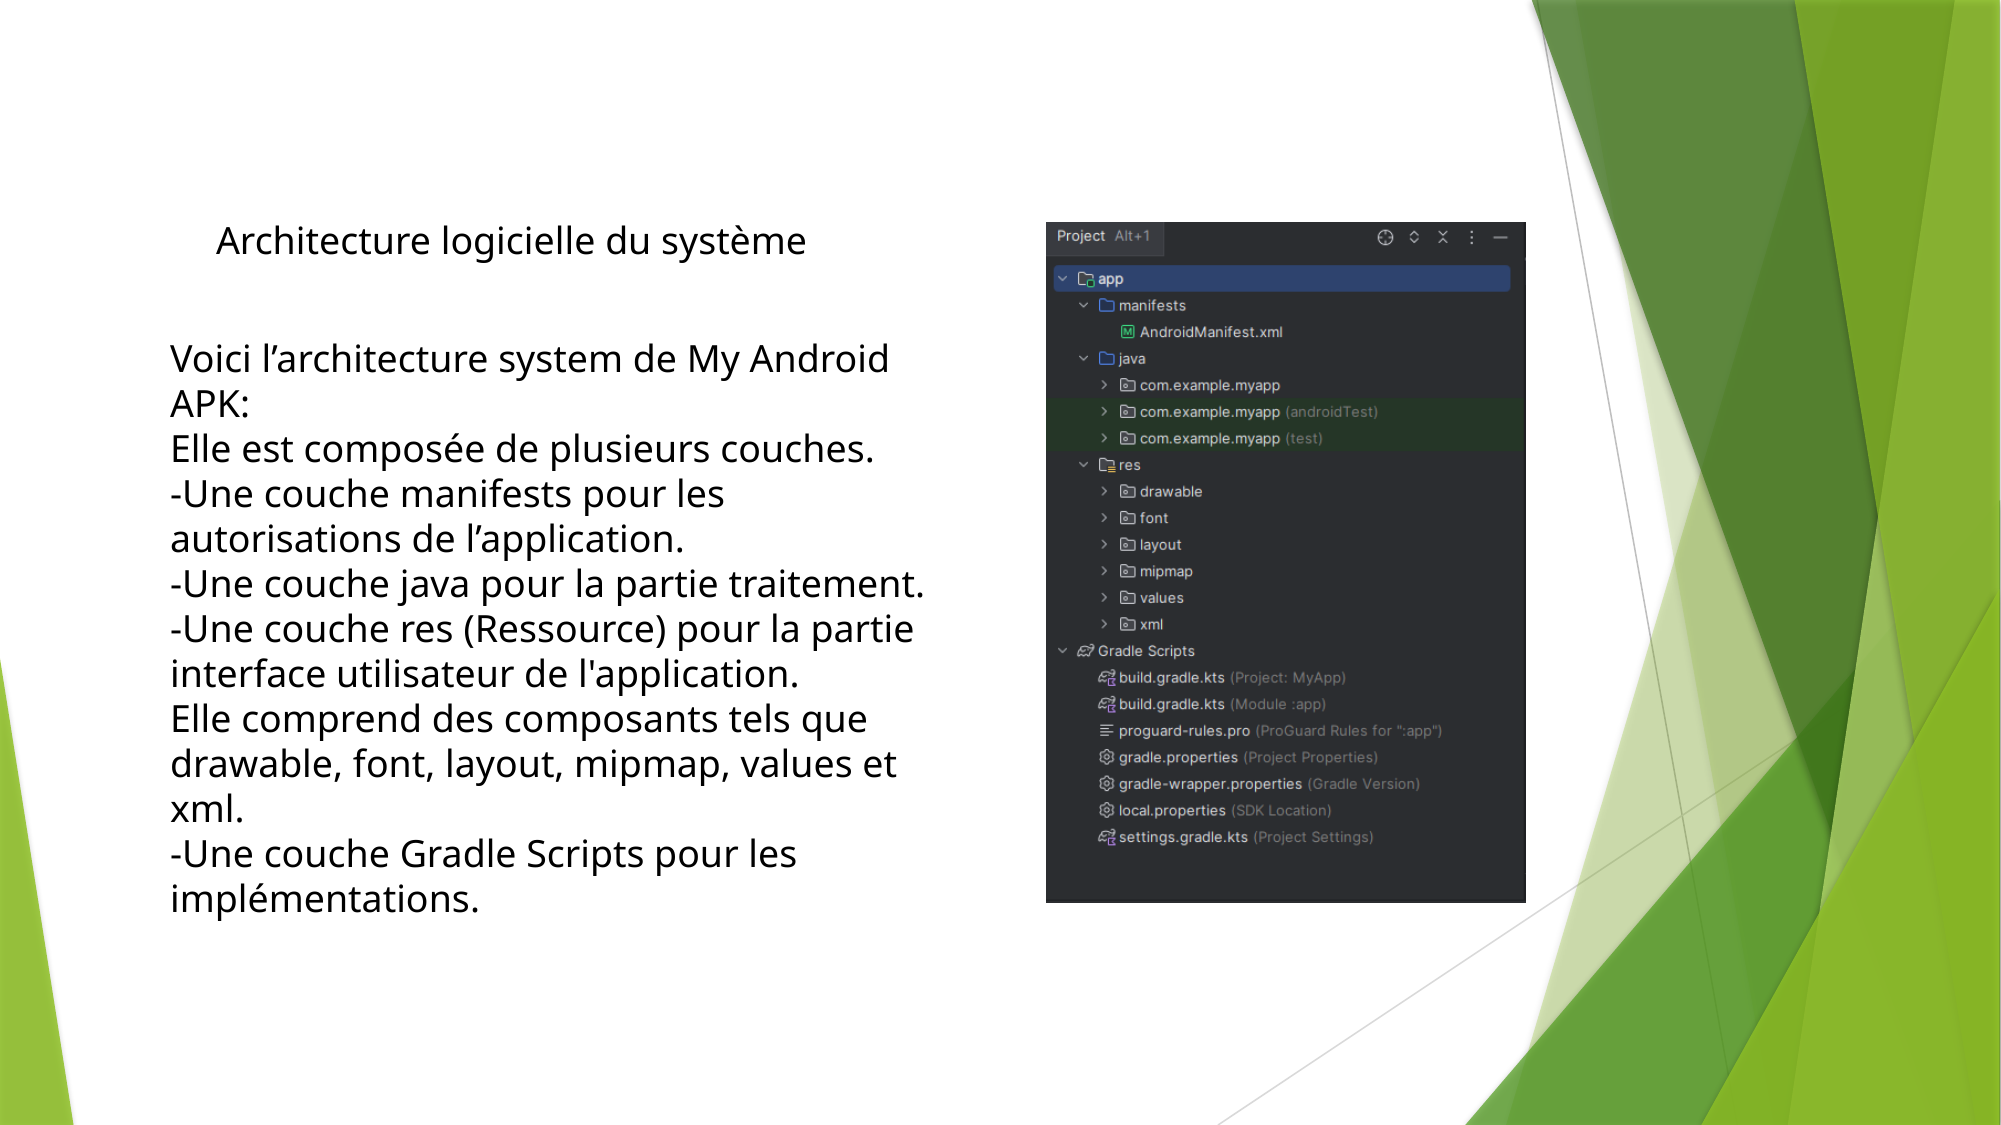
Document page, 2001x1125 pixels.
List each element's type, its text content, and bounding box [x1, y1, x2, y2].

picture [1045, 222, 1527, 903]
text_box Voici l’architecture system de My Android APK: Elle est composée de plusieurs couches. -Une couche manifests pour les autorisations de l’application. -Une couche java pour la partie traitement. -Une couche res (Ressource) pour la partie interface utilisateur de l'application. Elle comprend des composants tels que drawable, font, layout, mipmap, values et xml. -Une couche Gradle Scripts pour les implémentations. [155, 327, 954, 928]
text_box Architecture logicielle du système [201, 209, 1445, 270]
